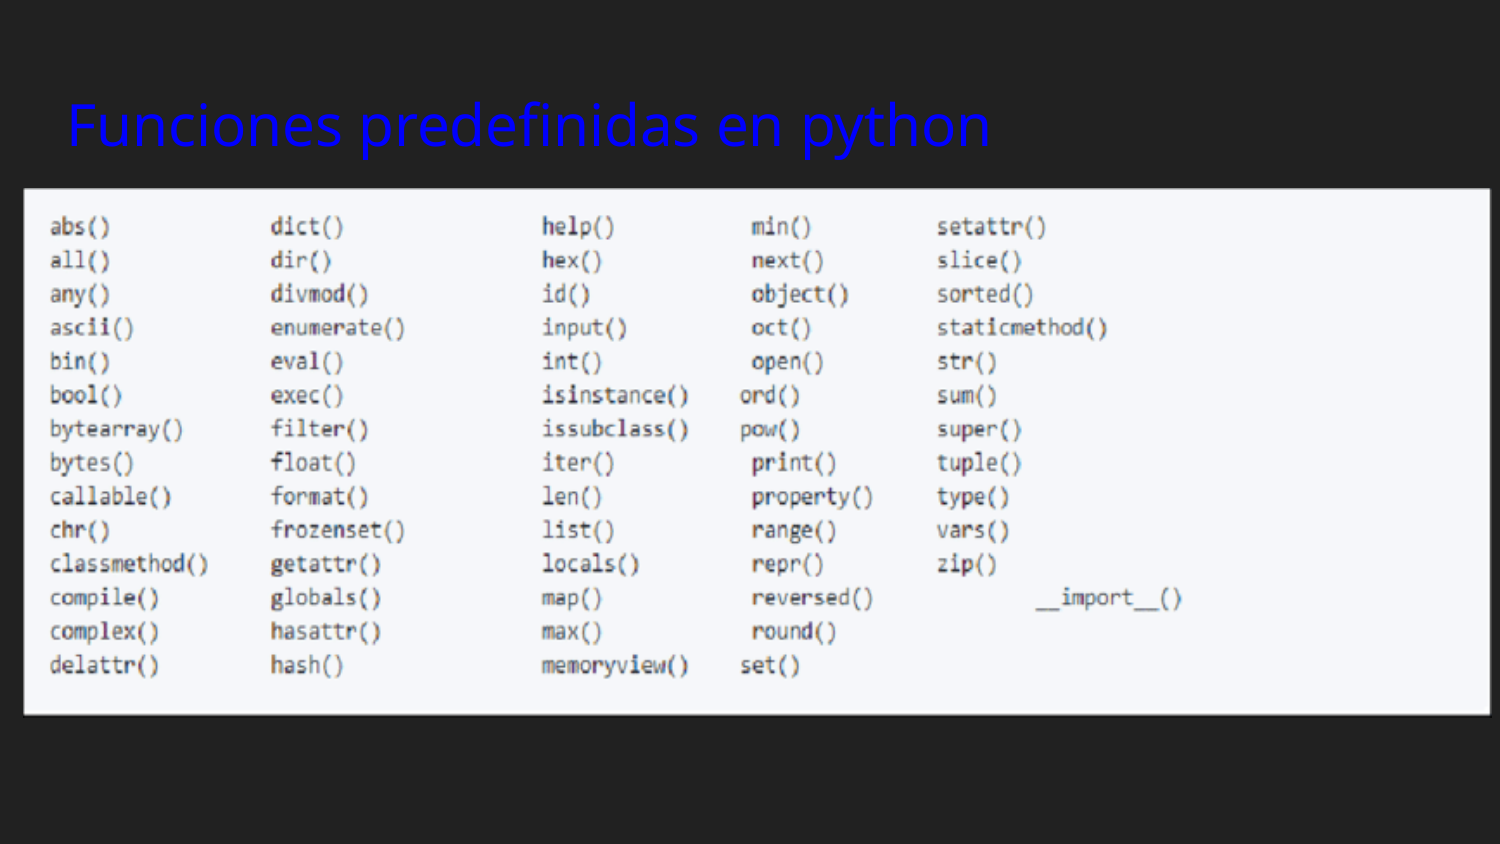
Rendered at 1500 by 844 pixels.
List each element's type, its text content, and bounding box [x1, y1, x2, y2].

picture [23, 188, 1492, 718]
title Funciones predefinidas en python [51, 72, 1449, 167]
